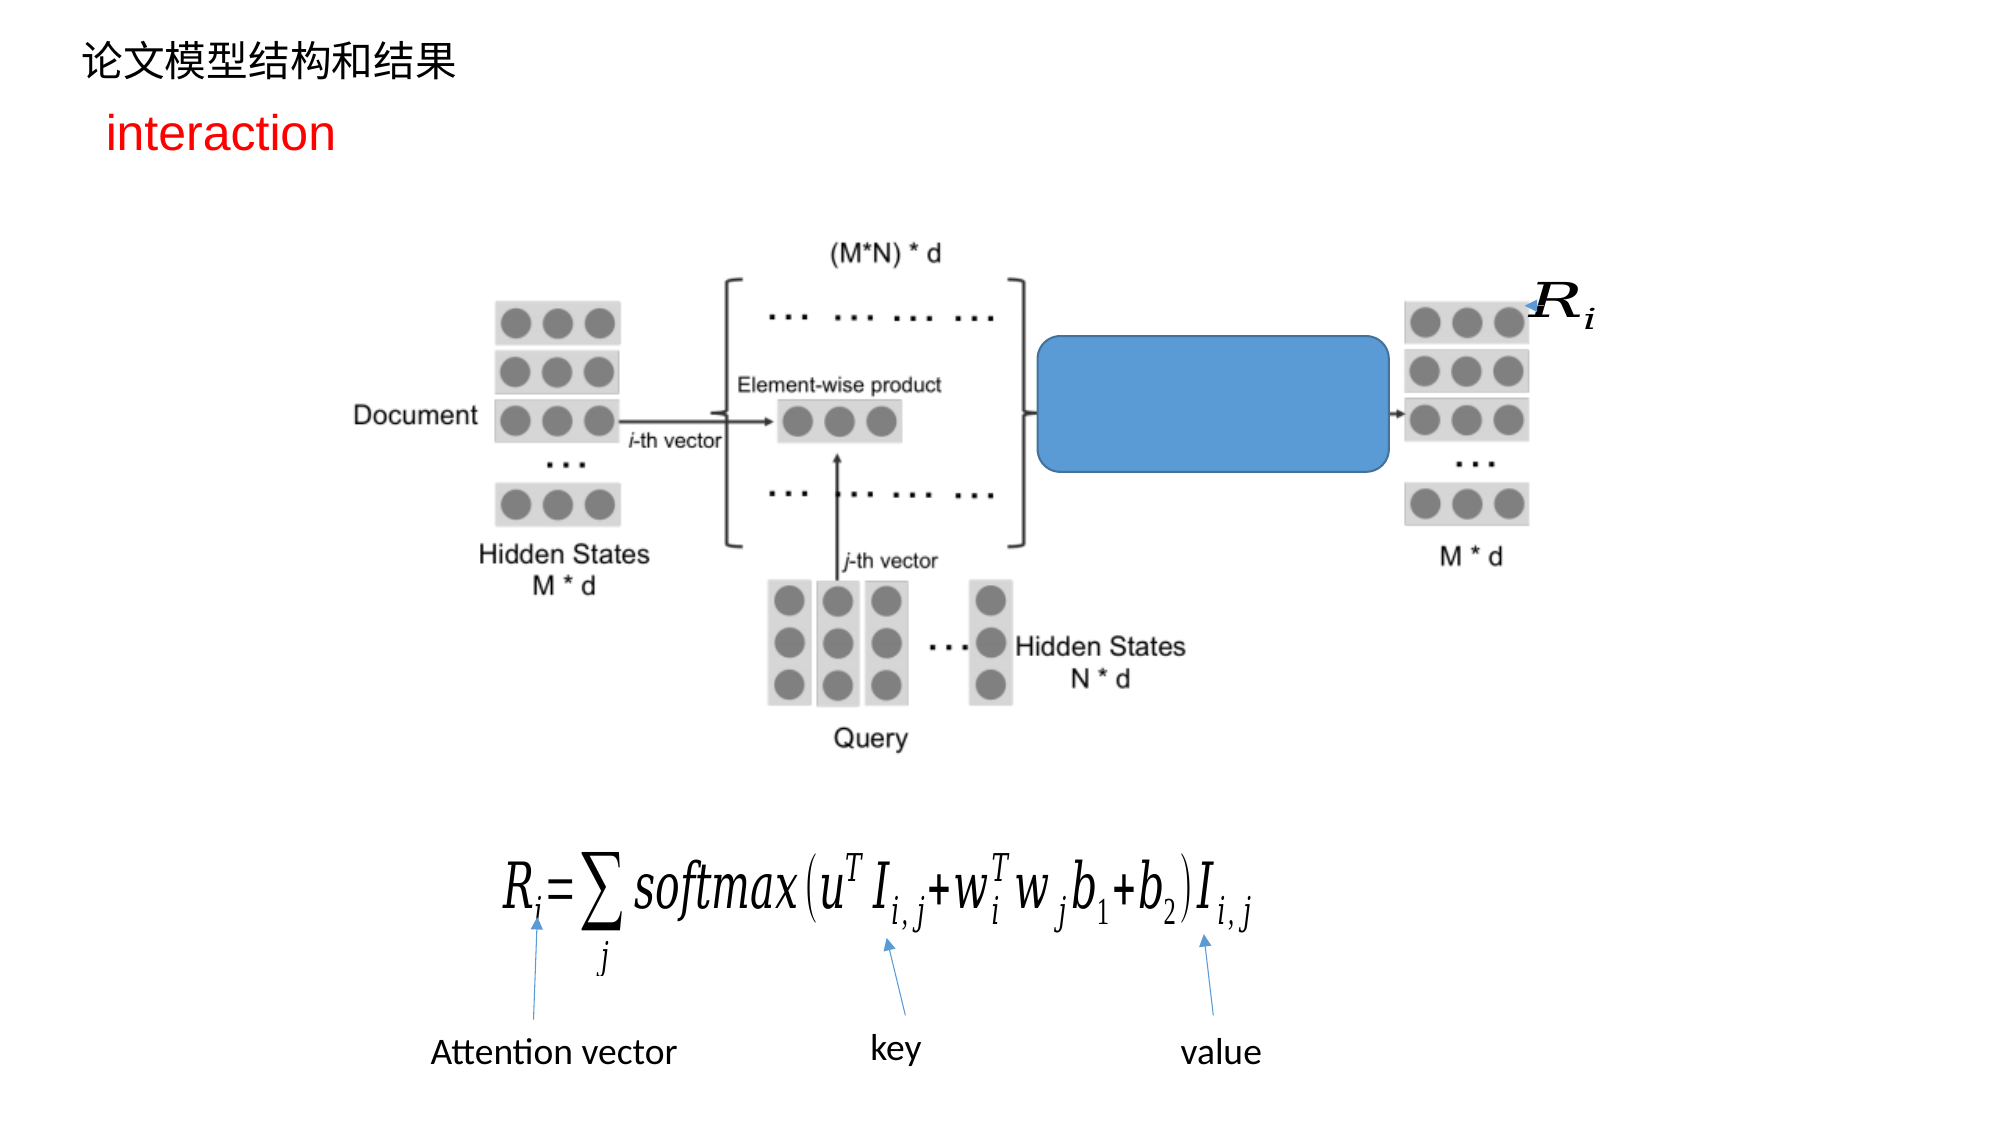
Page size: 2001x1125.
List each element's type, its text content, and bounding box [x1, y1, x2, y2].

text_box Attention vector [415, 1019, 693, 1080]
text_box key [855, 1015, 956, 1075]
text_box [1203, 934, 1214, 1016]
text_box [533, 916, 538, 1020]
picture [268, 182, 1600, 789]
text_box value [1165, 1019, 1278, 1080]
text_box 论文模型结构和结果 [66, 27, 473, 93]
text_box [886, 937, 906, 1016]
text_box interaction [91, 92, 352, 168]
